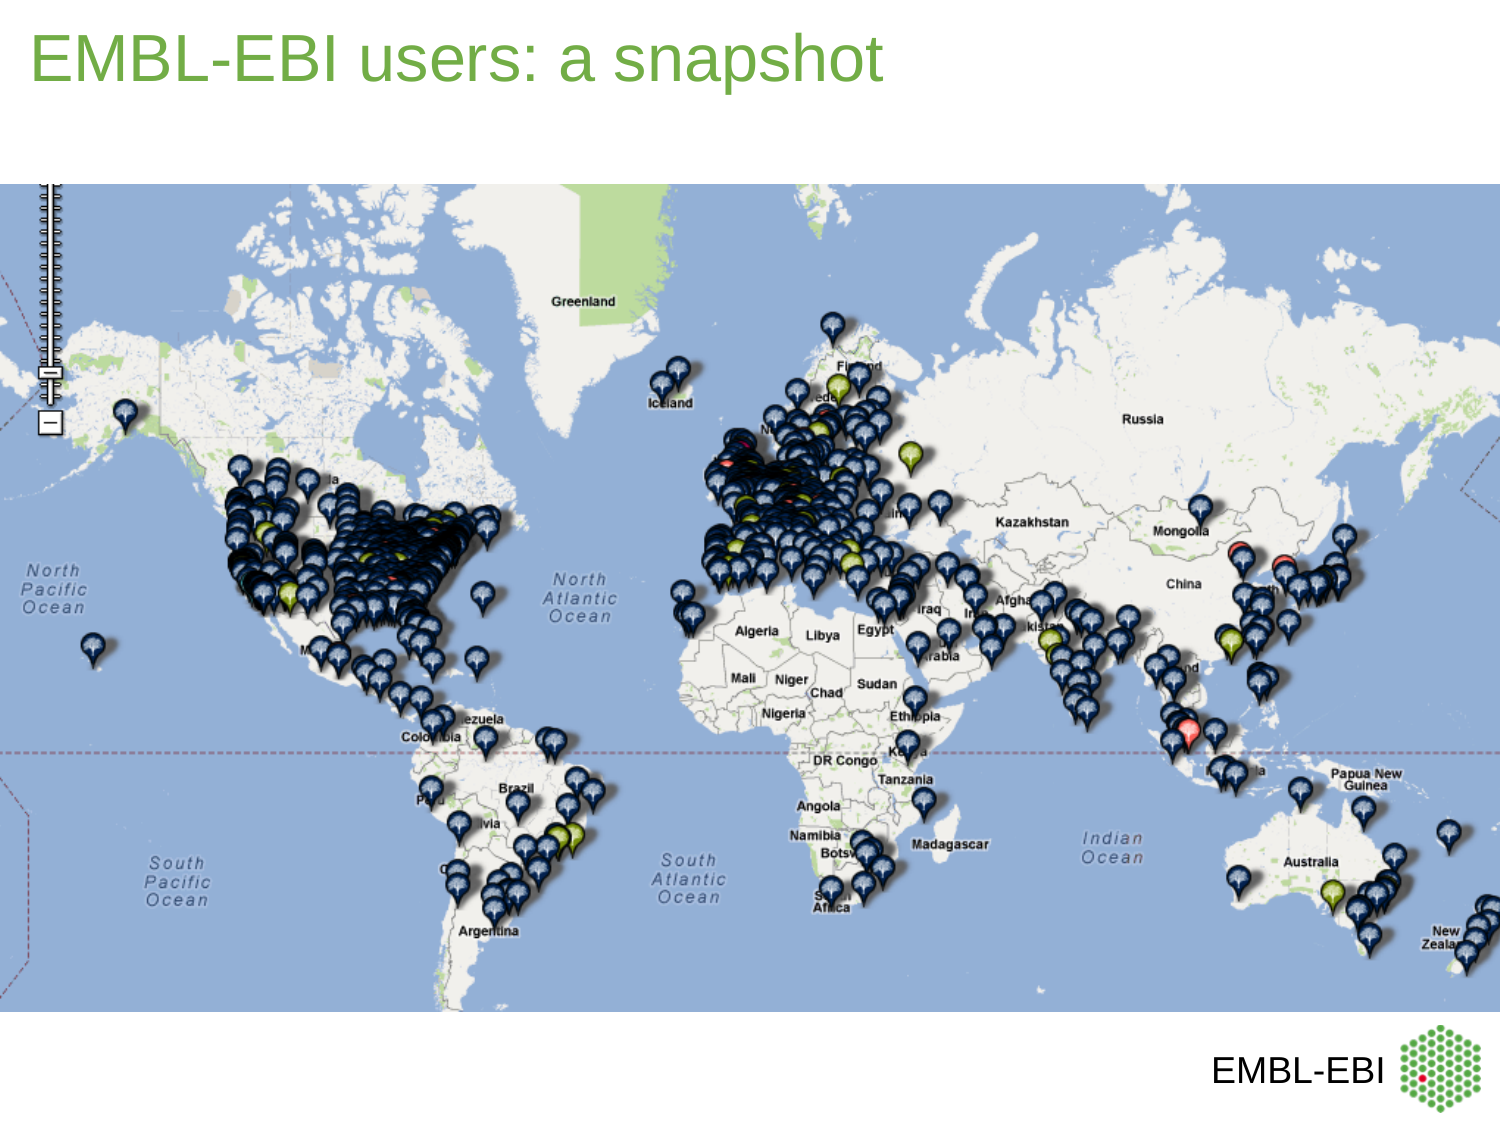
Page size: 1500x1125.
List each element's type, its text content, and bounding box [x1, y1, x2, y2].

title EMBL-EBI users: a snapshot [14, 0, 1365, 157]
picture [0, 183, 1500, 1013]
picture [1396, 1025, 1481, 1113]
